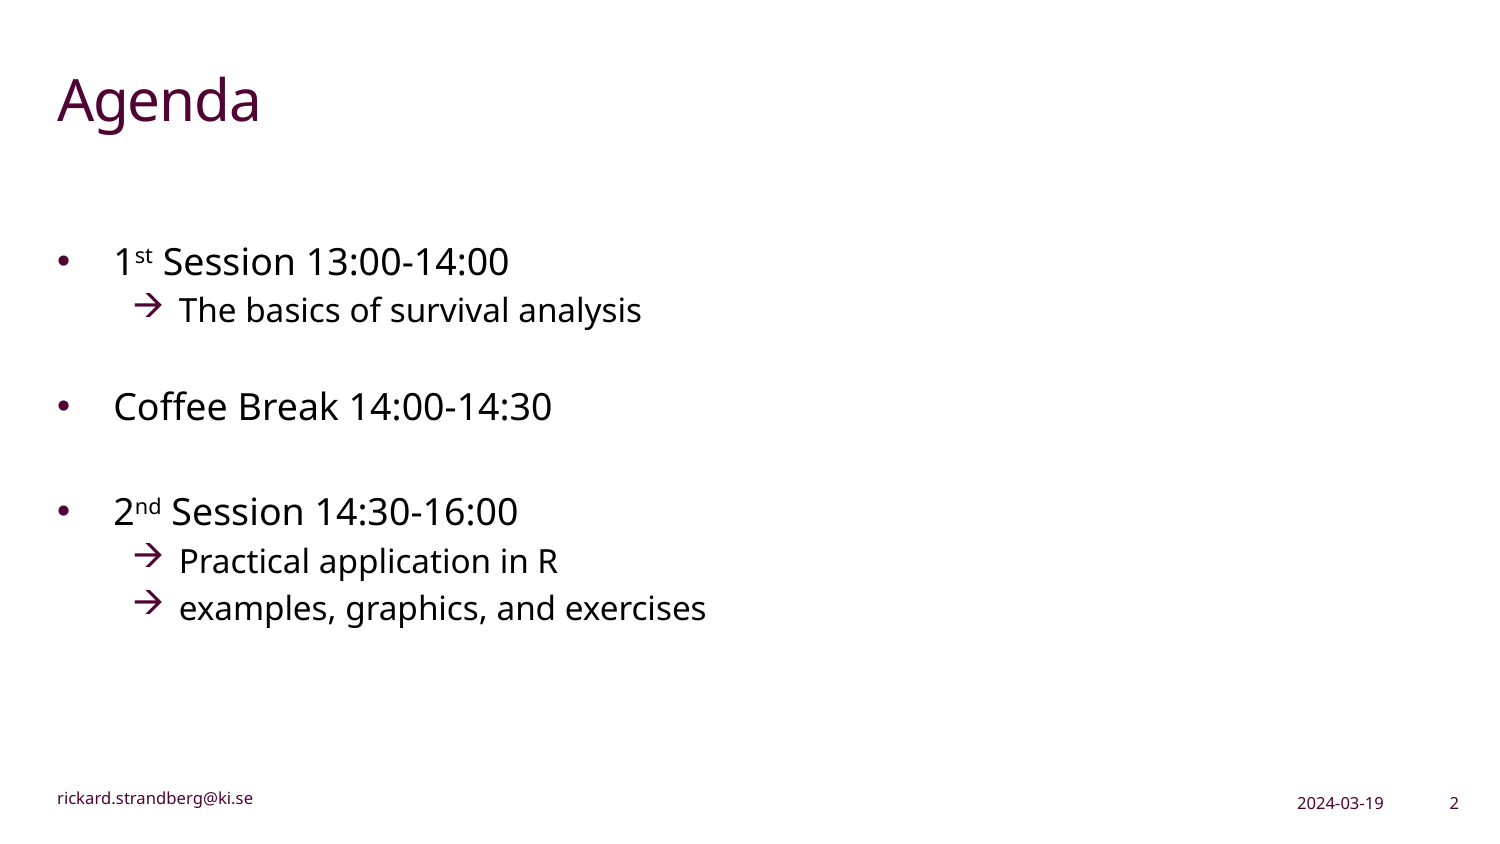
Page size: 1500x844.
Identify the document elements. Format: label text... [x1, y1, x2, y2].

list 1st Session 13:00-14:00 The basics of survival analysis Coffee Break 14:00-14:30 2nd Session 14:30-16:00 Practical application in R examples, graphics, and exercises [42, 230, 1458, 754]
slide_number 2 [1361, 785, 1474, 814]
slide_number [1086, 785, 1361, 814]
footer rickard.strandberg@ki.se [41, 785, 408, 814]
title Agenda [41, 55, 1458, 197]
